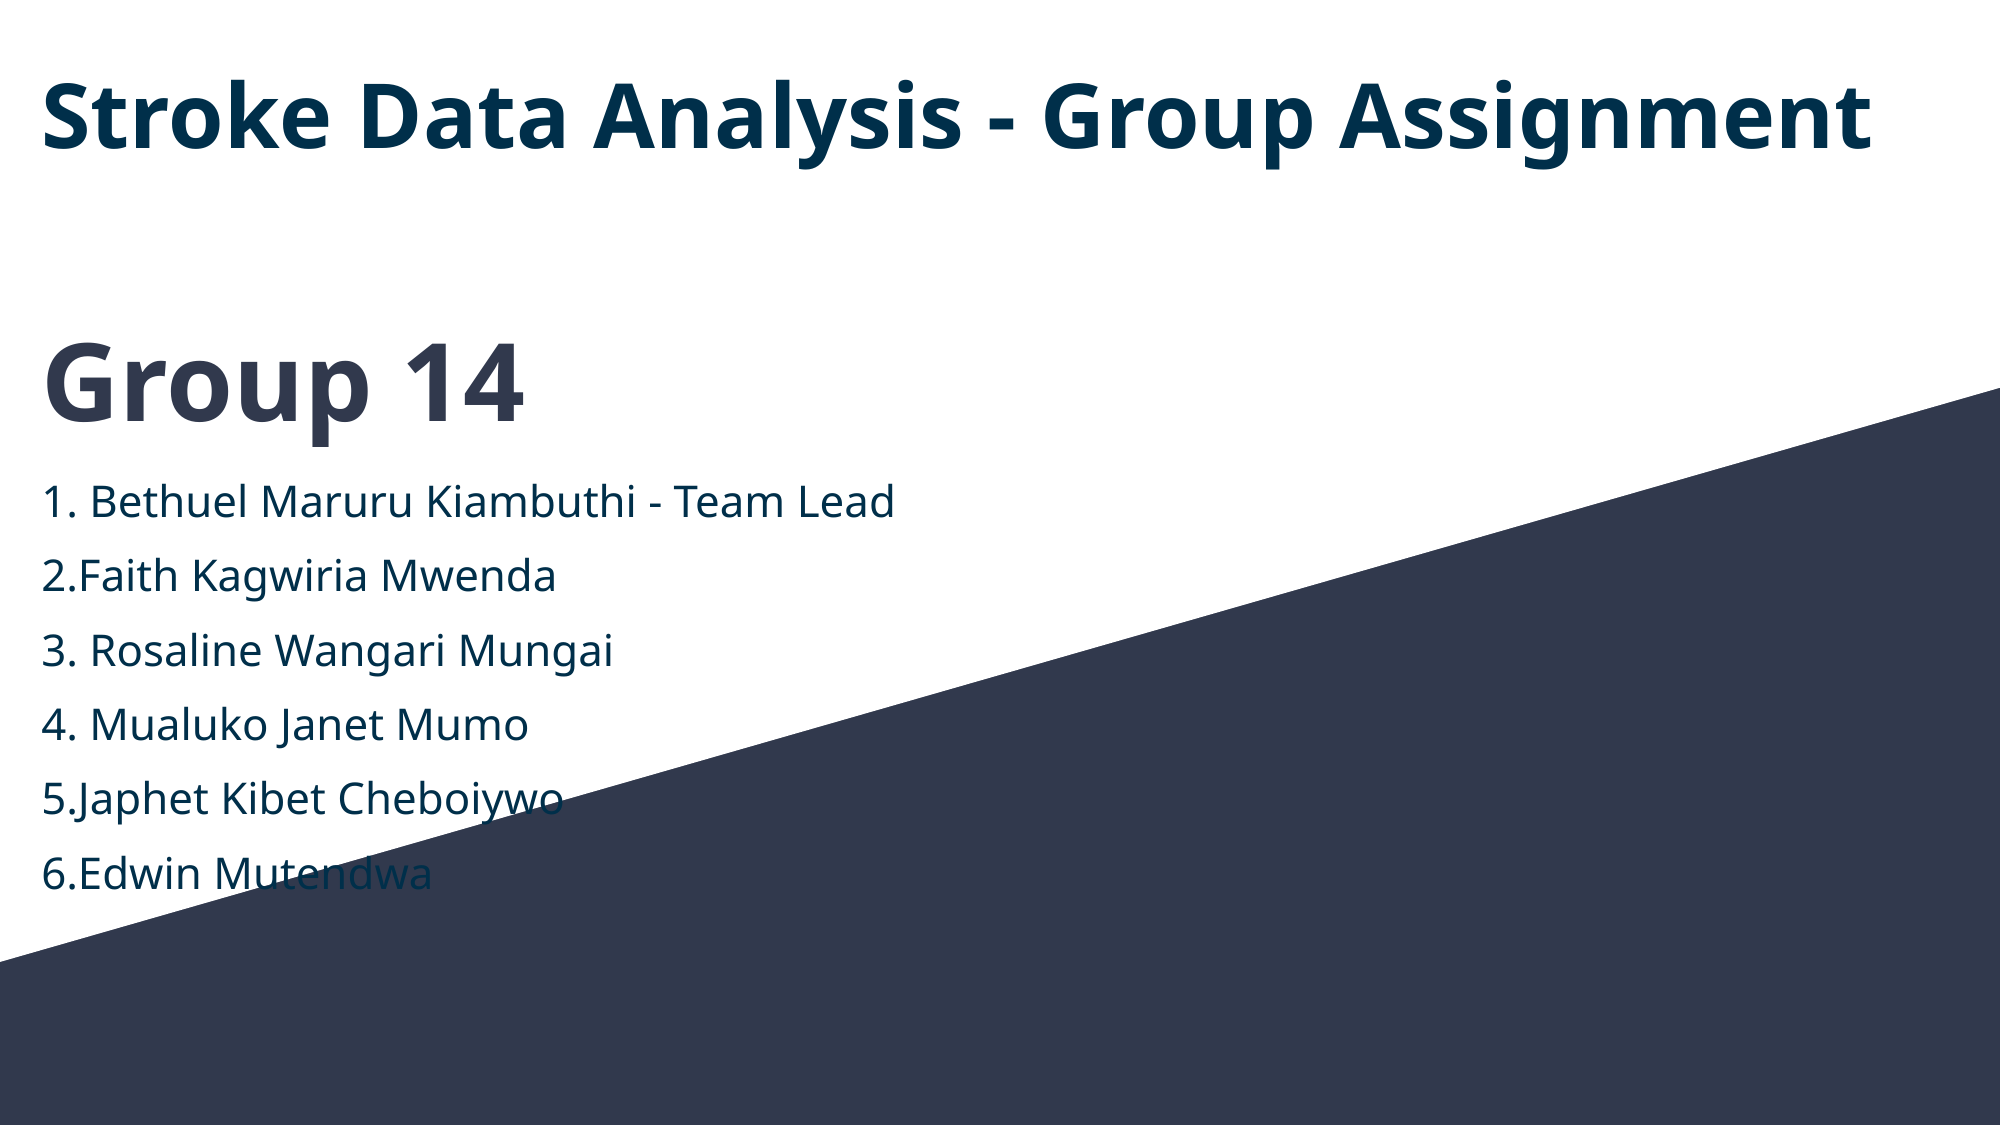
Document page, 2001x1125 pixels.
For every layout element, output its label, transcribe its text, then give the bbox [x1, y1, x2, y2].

subtitle Group 14 1. Bethuel Maruru Kiambuthi - Team Lead 2.Faith Kagwiria Mwenda 3. Rosaline Wangari Mungai 4. Mualuko Janet Mumo 5.Japhet Kibet Cheboiywo 6.Edwin Mutendwa [21, 286, 1607, 1021]
title Stroke Data Analysis - Group Assignment [21, 32, 1958, 300]
